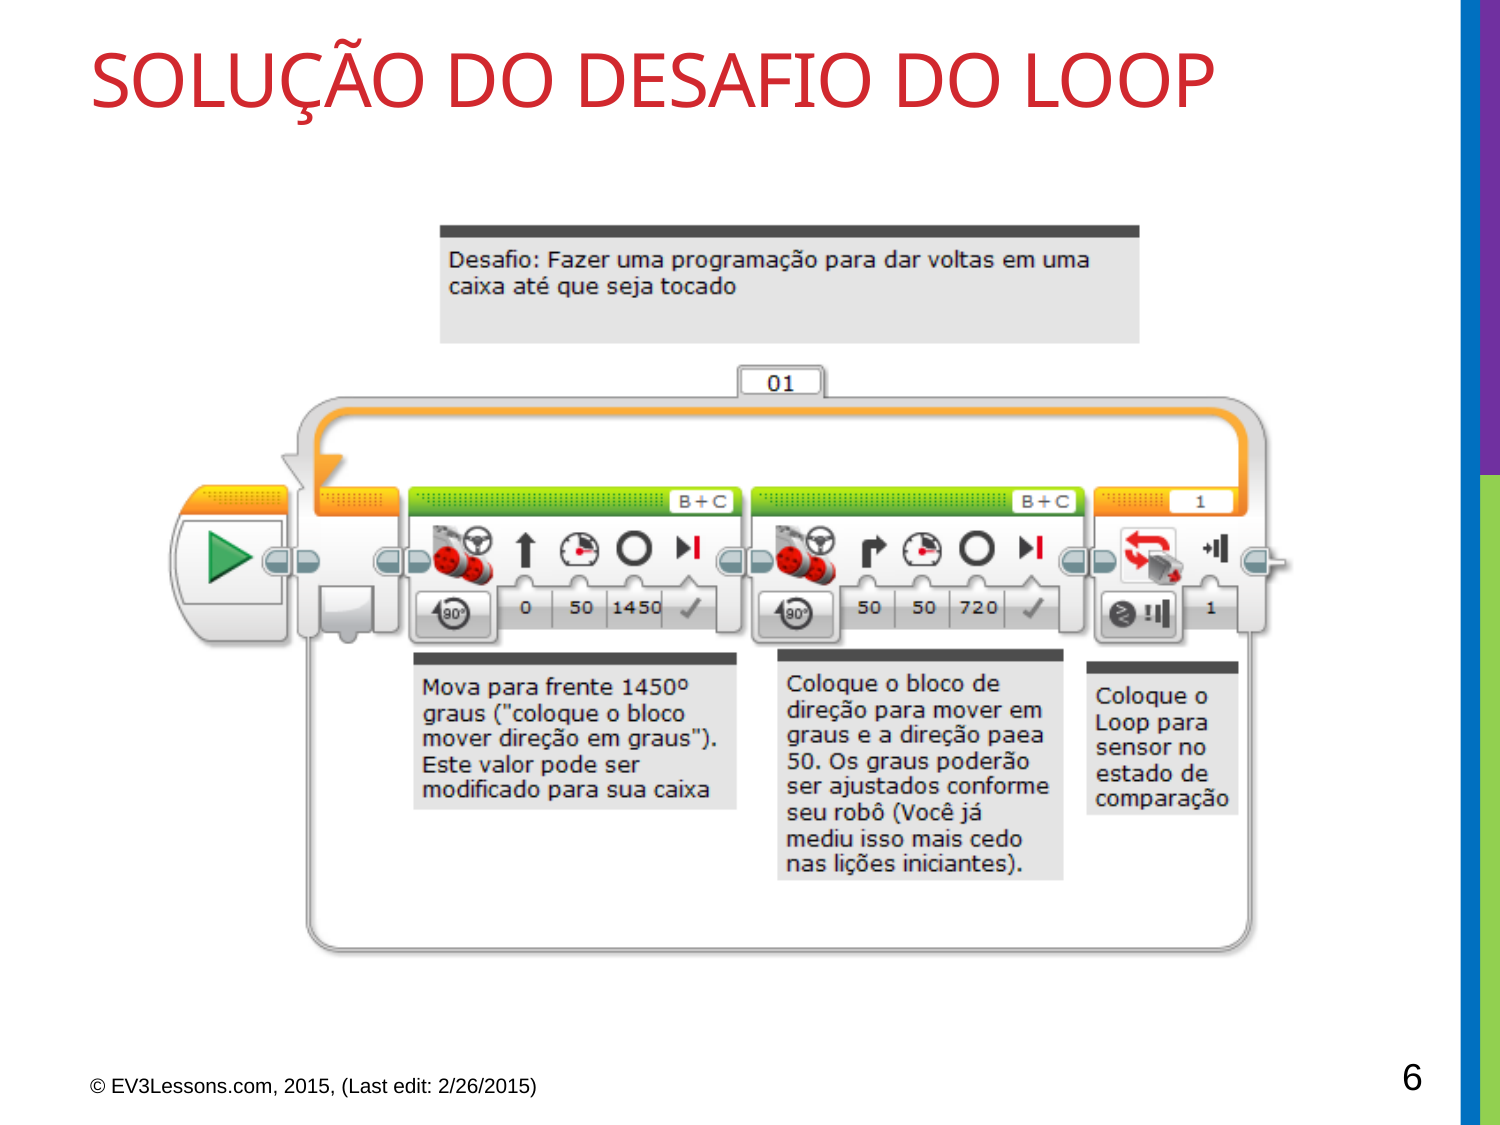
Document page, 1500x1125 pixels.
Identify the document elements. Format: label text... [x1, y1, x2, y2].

picture [133, 191, 1336, 1029]
title Solução do desafio do loop [75, 25, 1428, 250]
footer © EV3Lessons.com, 2015, (Last edit: 2/26/2015) [75, 1065, 638, 1112]
slide_number 6 [1387, 1045, 1491, 1106]
